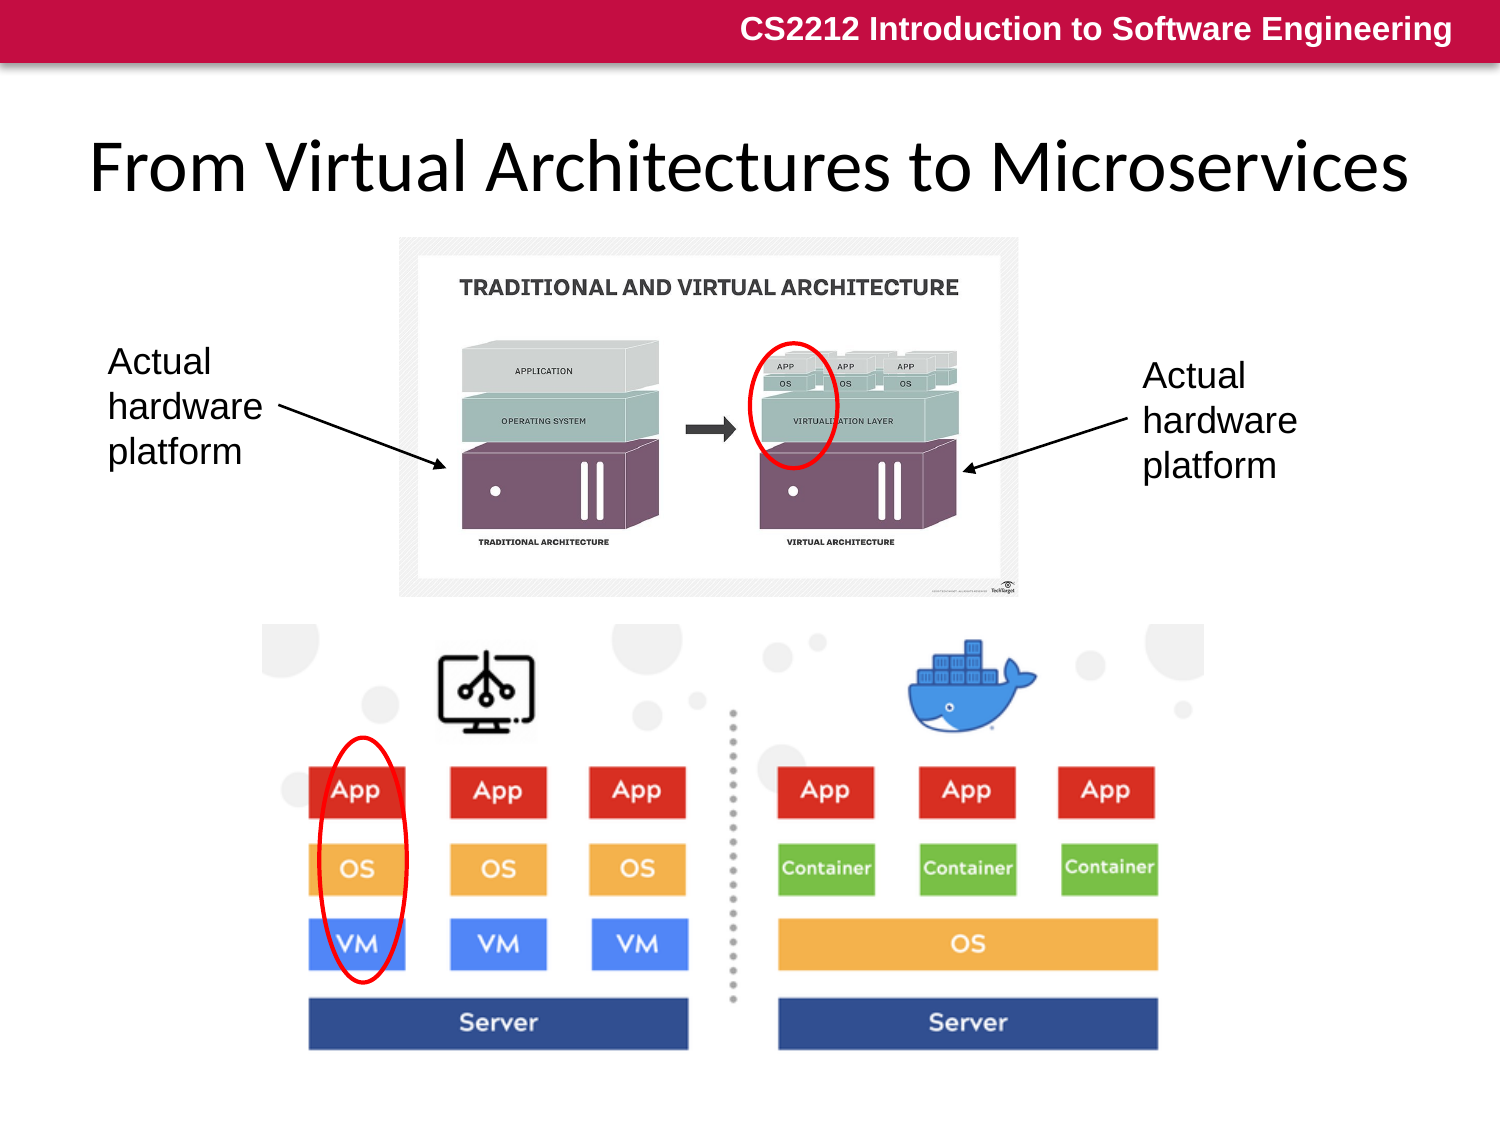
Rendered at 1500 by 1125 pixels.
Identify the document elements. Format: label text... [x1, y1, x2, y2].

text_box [279, 405, 447, 469]
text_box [962, 418, 1127, 473]
title From Virtual Architectures to Microservices [0, 108, 1500, 334]
picture [0, 0, 1500, 63]
picture [399, 237, 1019, 597]
text_box Actual hardware platform [92, 329, 279, 480]
picture [262, 624, 1204, 1096]
text_box Actual hardware platform [1127, 343, 1314, 493]
